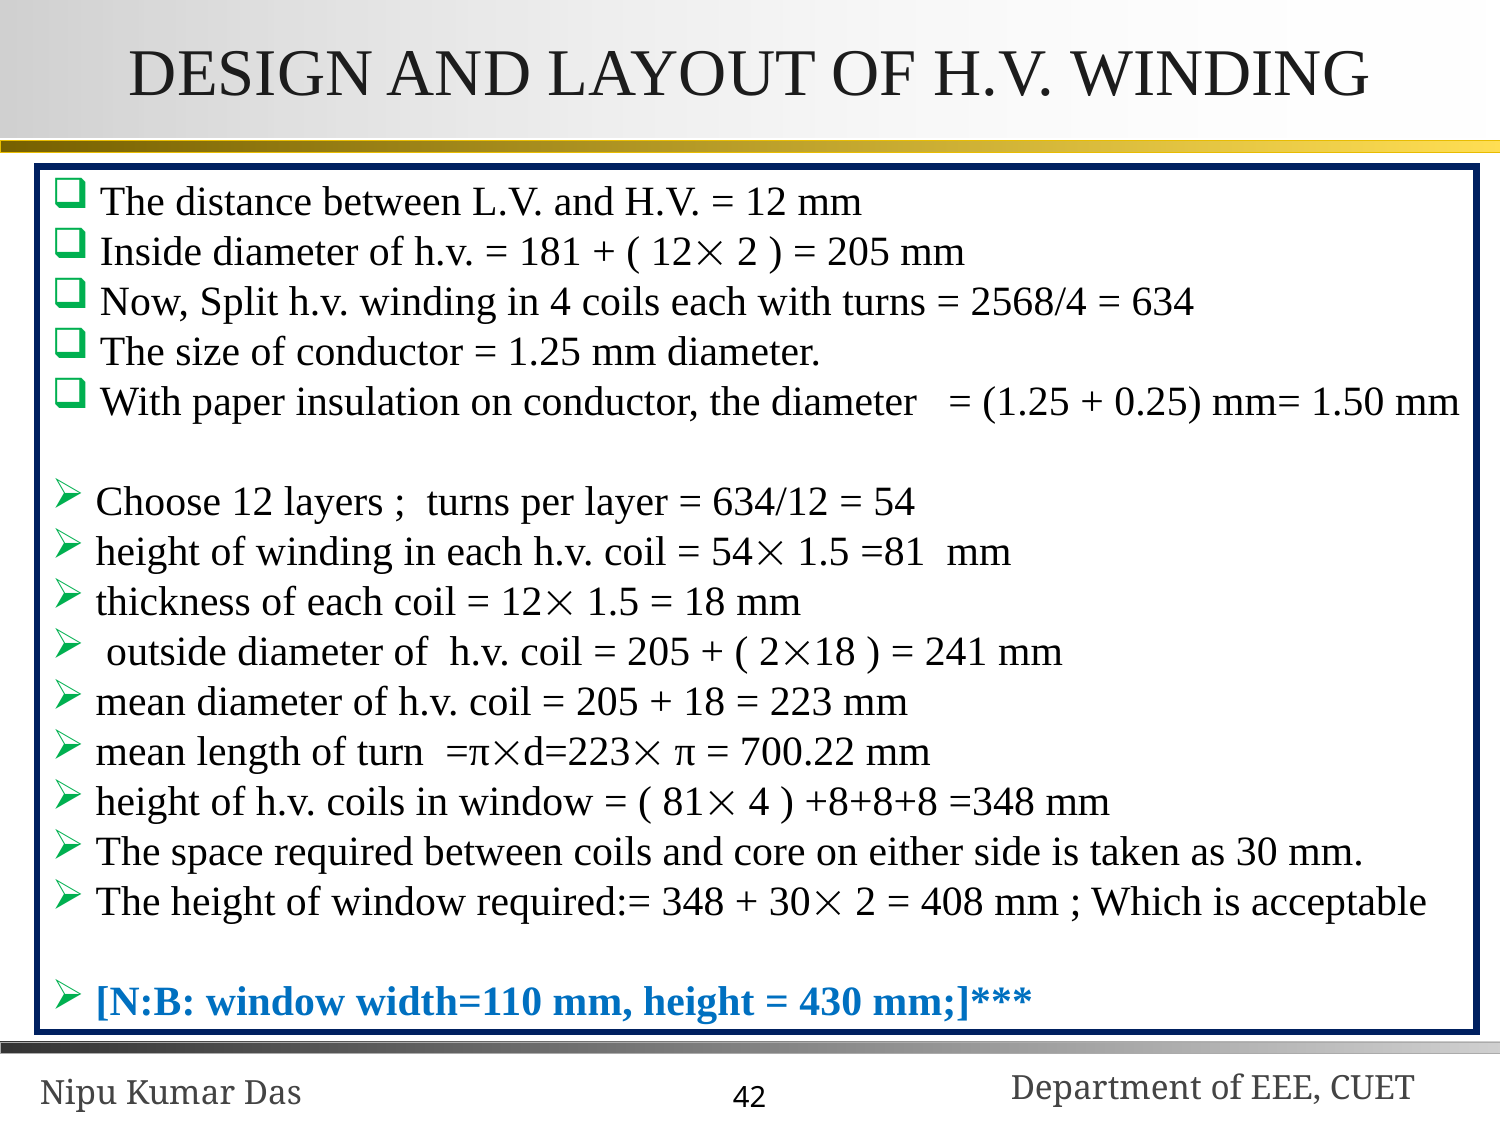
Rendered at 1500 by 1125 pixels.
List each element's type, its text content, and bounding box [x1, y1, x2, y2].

text_box The distance between L.V. and H.V. = 12 mm Inside diameter of h.v. = 181 + ( 12 2 ) = 205 mm Now, Split h.v. winding in 4 coils each with turns = 2568/4 = 634 The size of conductor = 1.25 mm diameter. With paper insulation on conductor, the diameter = (1.25 + 0.25) mm= 1.50 mm Choose 12 layers ; turns per layer = 634/12 = 54 height of winding in each h.v. coil = 54 1.5 =81 mm thickness of each coil = 12 1.5 = 18 mm outside diameter of h.v. coil = 205 + ( 218 ) = 241 mm mean diameter of h.v. coil = 205 + 18 = 223 mm mean length of turn =πd=223 π = 700.22 mm height of h.v. coils in window = ( 81 4 ) +8+8+8 =348 mm The space required between coils and core on either side is taken as 30 mm. The height of window required:= 348 + 30 2 = 408 mm ; Which is acceptable [N:B: window width=110 mm, height = 430 mm;]*** [36, 166, 1477, 1032]
title DESIGN AND LAYOUT OF H.V. WINDING [0, 0, 1500, 138]
